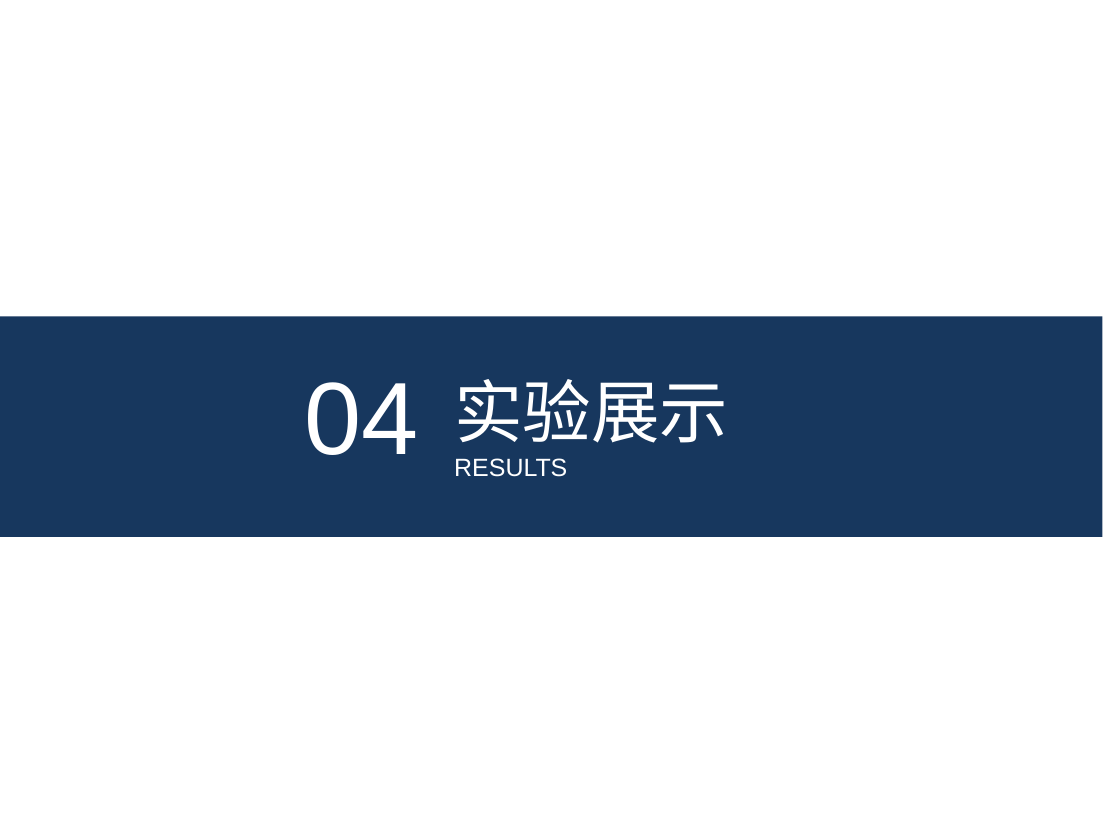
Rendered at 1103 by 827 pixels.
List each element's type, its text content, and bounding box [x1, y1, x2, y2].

text_box 04 [268, 332, 456, 495]
text_box [0, 314, 1103, 539]
text_box 实验展示 RESULTS [454, 479, 996, 484]
